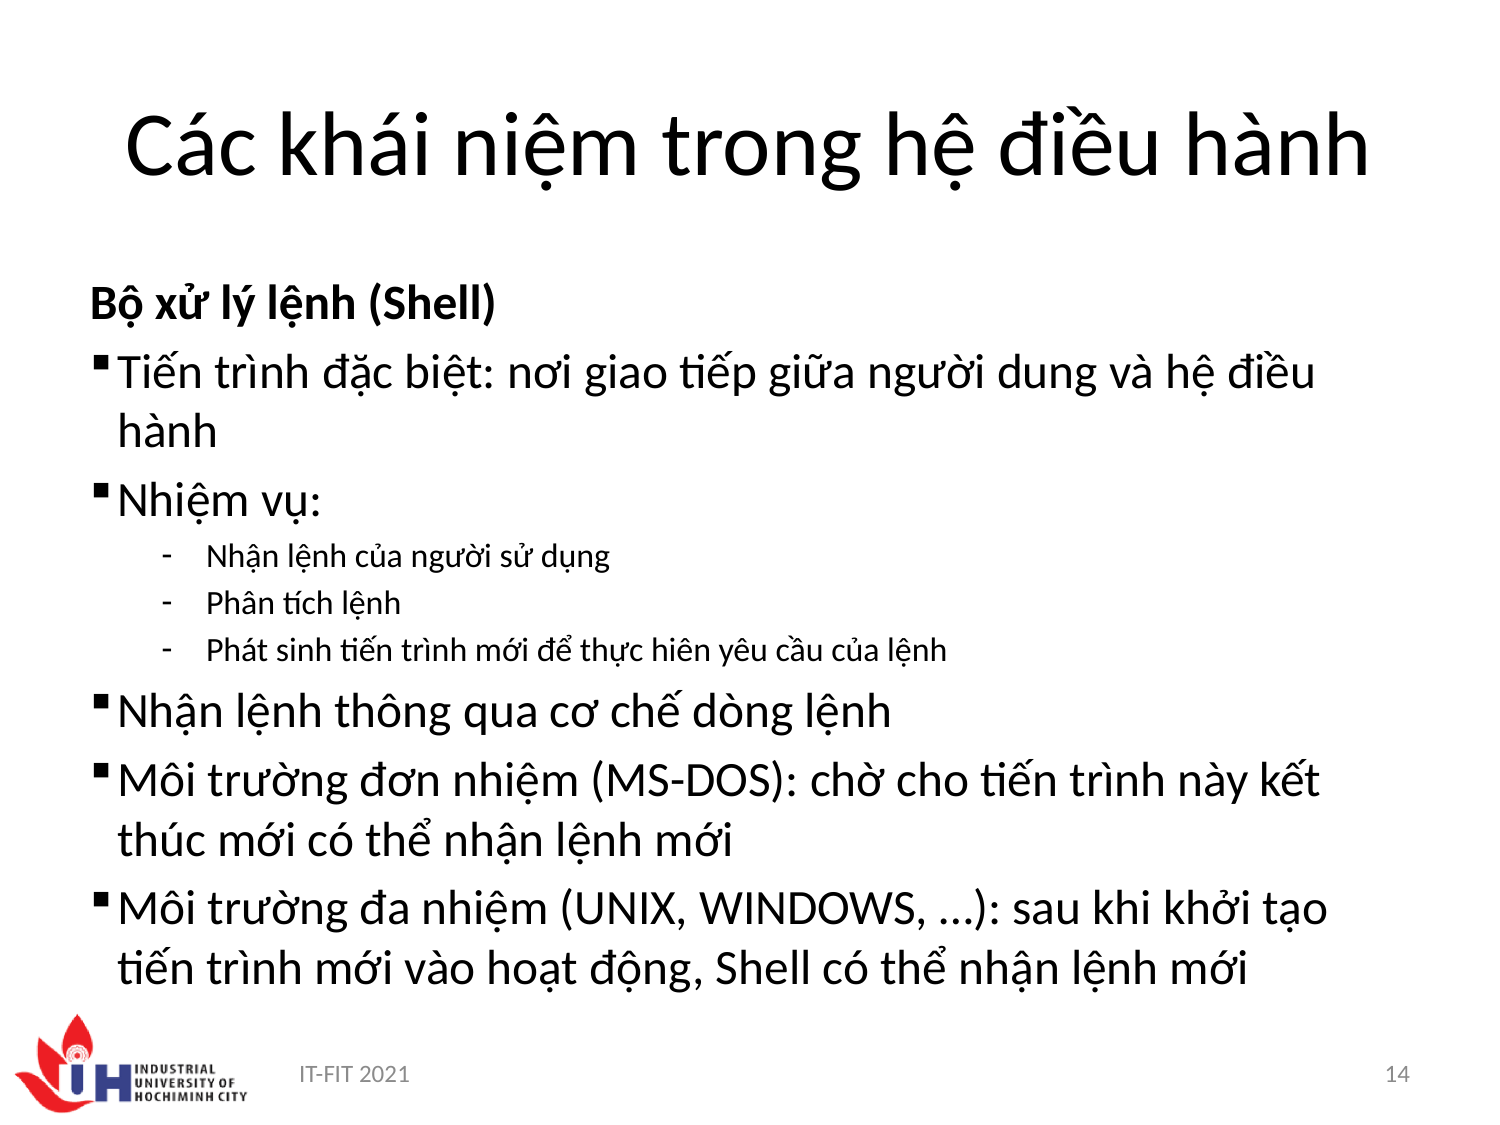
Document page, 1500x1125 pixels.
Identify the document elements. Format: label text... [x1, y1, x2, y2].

text_box 14 [1074, 1042, 1425, 1103]
text_box Bộ xử lý lệnh (Shell) Tiến trình đặc biệt: nơi giao tiếp giữa người dung và hệ điều hành Nhiệm vụ: Nhận lệnh của người sử dụng Phân tích lệnh Phát sinh tiến trình mới để thực hiên yêu cầu của lệnh Nhận lệnh thông qua cơ chế dòng lệnh Môi trường đơn nhiệm (MS-DOS): chờ cho tiến trình này kết thúc mới có thể nhận lệnh mới Môi trường đa nhiệm (UNIX, WINDOWS, …): sau khi khởi tạo tiến trình mới vào hoạt động, Shell có thể nhận lệnh mới [75, 262, 1425, 1005]
text_box Các khái niệm trong hệ điều hành [75, 45, 1425, 233]
picture [11, 1012, 250, 1115]
text_box IT-FIT 2021 [74, 1042, 425, 1103]
